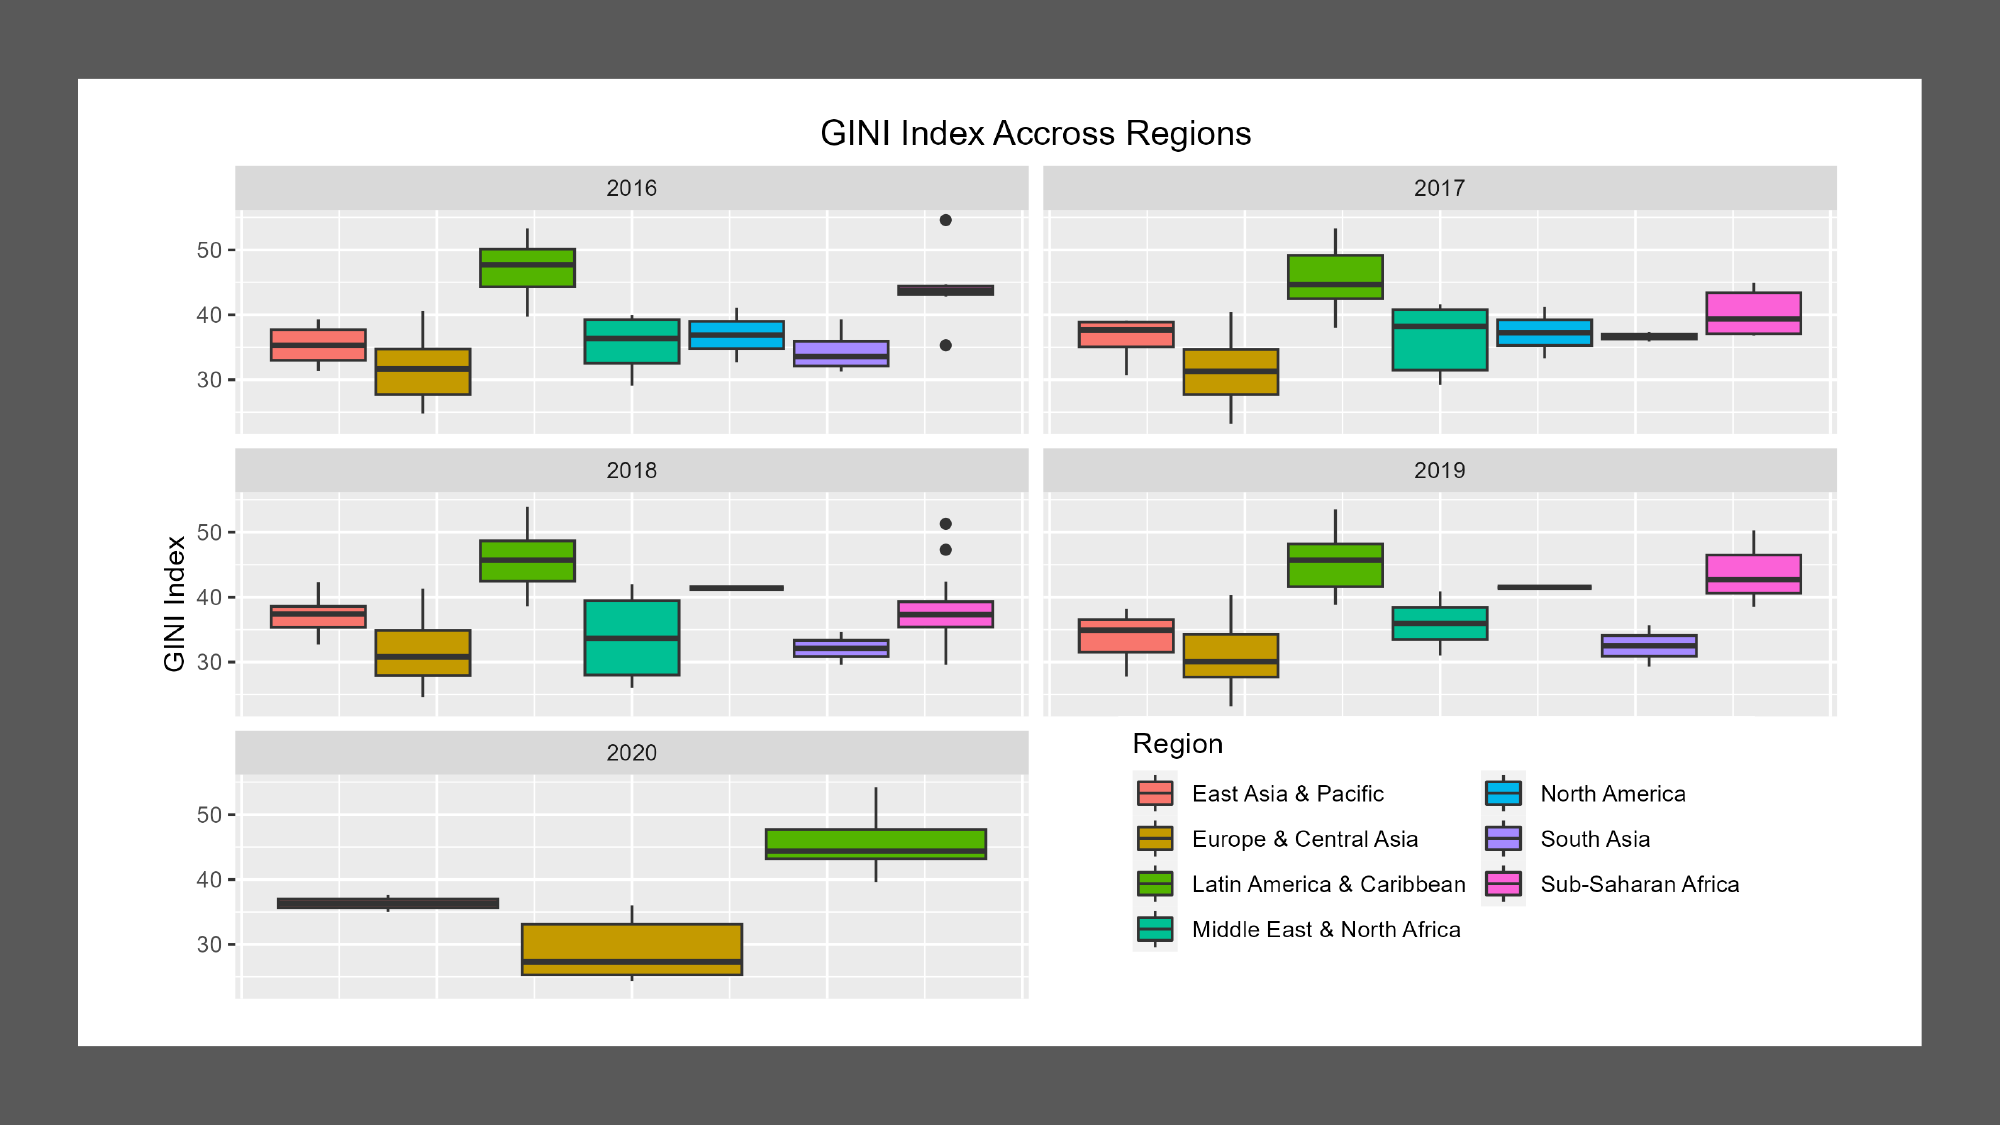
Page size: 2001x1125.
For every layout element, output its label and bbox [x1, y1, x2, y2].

text_box [77, 78, 1923, 1047]
text_box [0, 0, 2000, 1125]
list [149, 105, 1851, 1020]
